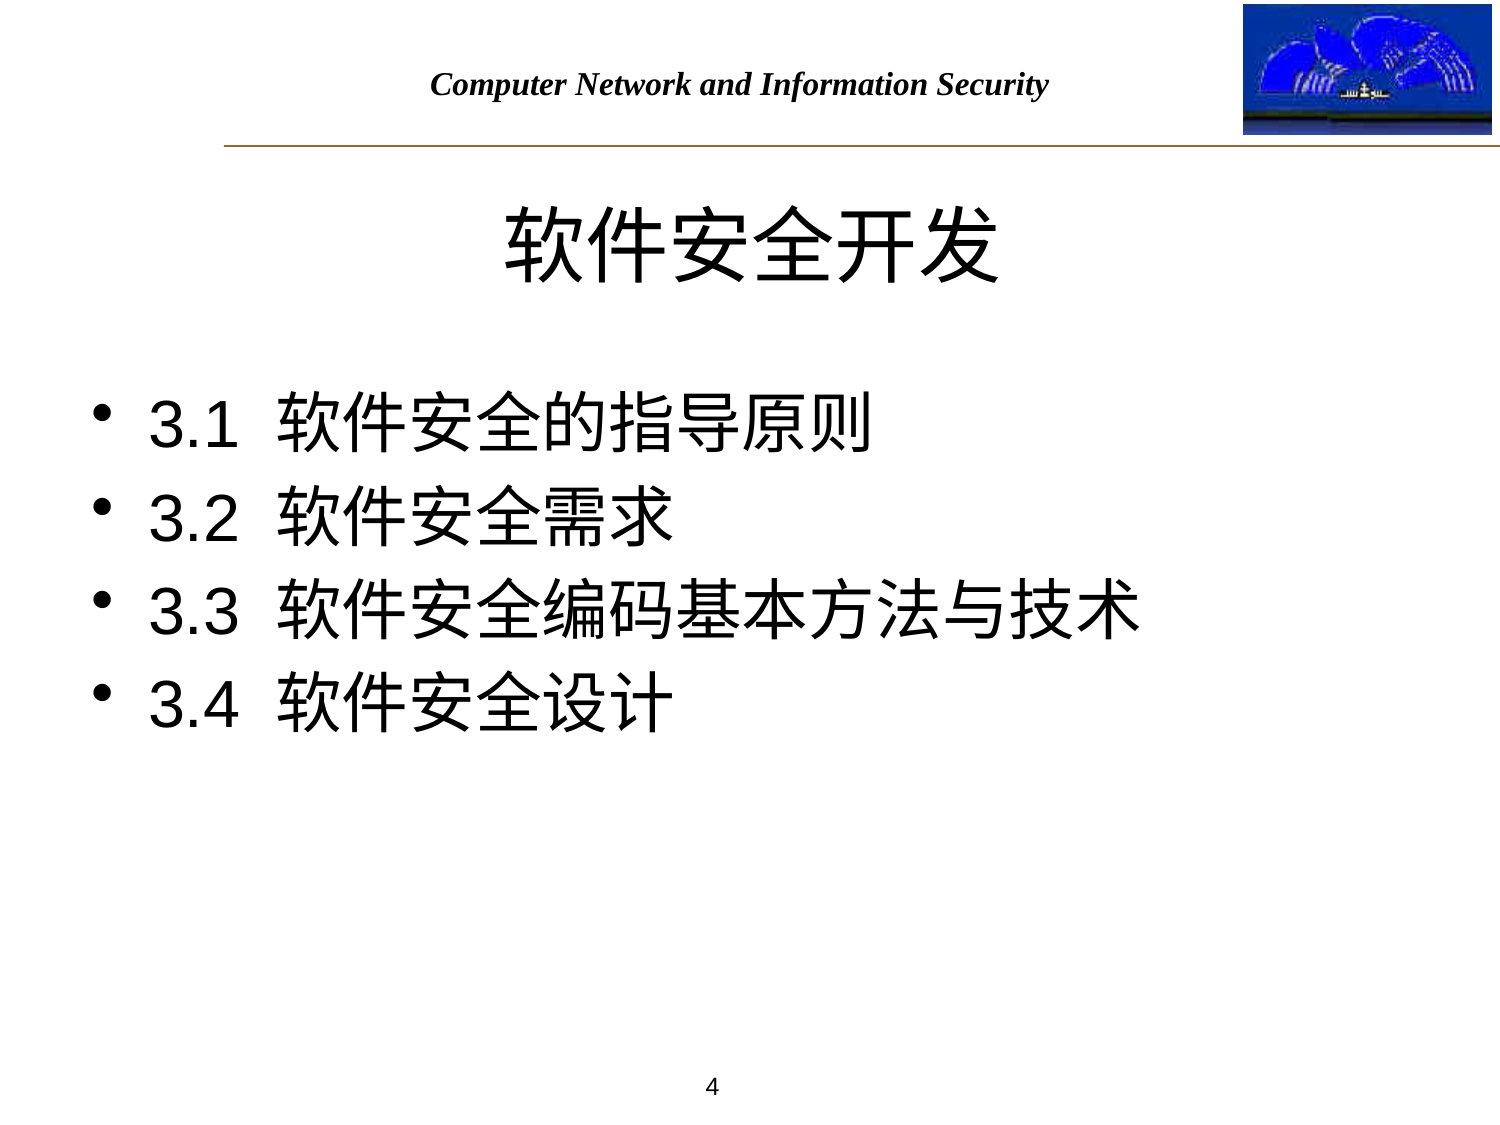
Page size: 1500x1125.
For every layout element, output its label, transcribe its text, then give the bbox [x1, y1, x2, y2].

list 3.1 软件安全的指导原则 3.2 软件安全需求 3.3 软件安全编码基本方法与技术 3.4 软件安全设计 [76, 373, 1427, 929]
title 软件安全开发 [76, 184, 1427, 302]
text_box 4 [537, 1062, 888, 1111]
